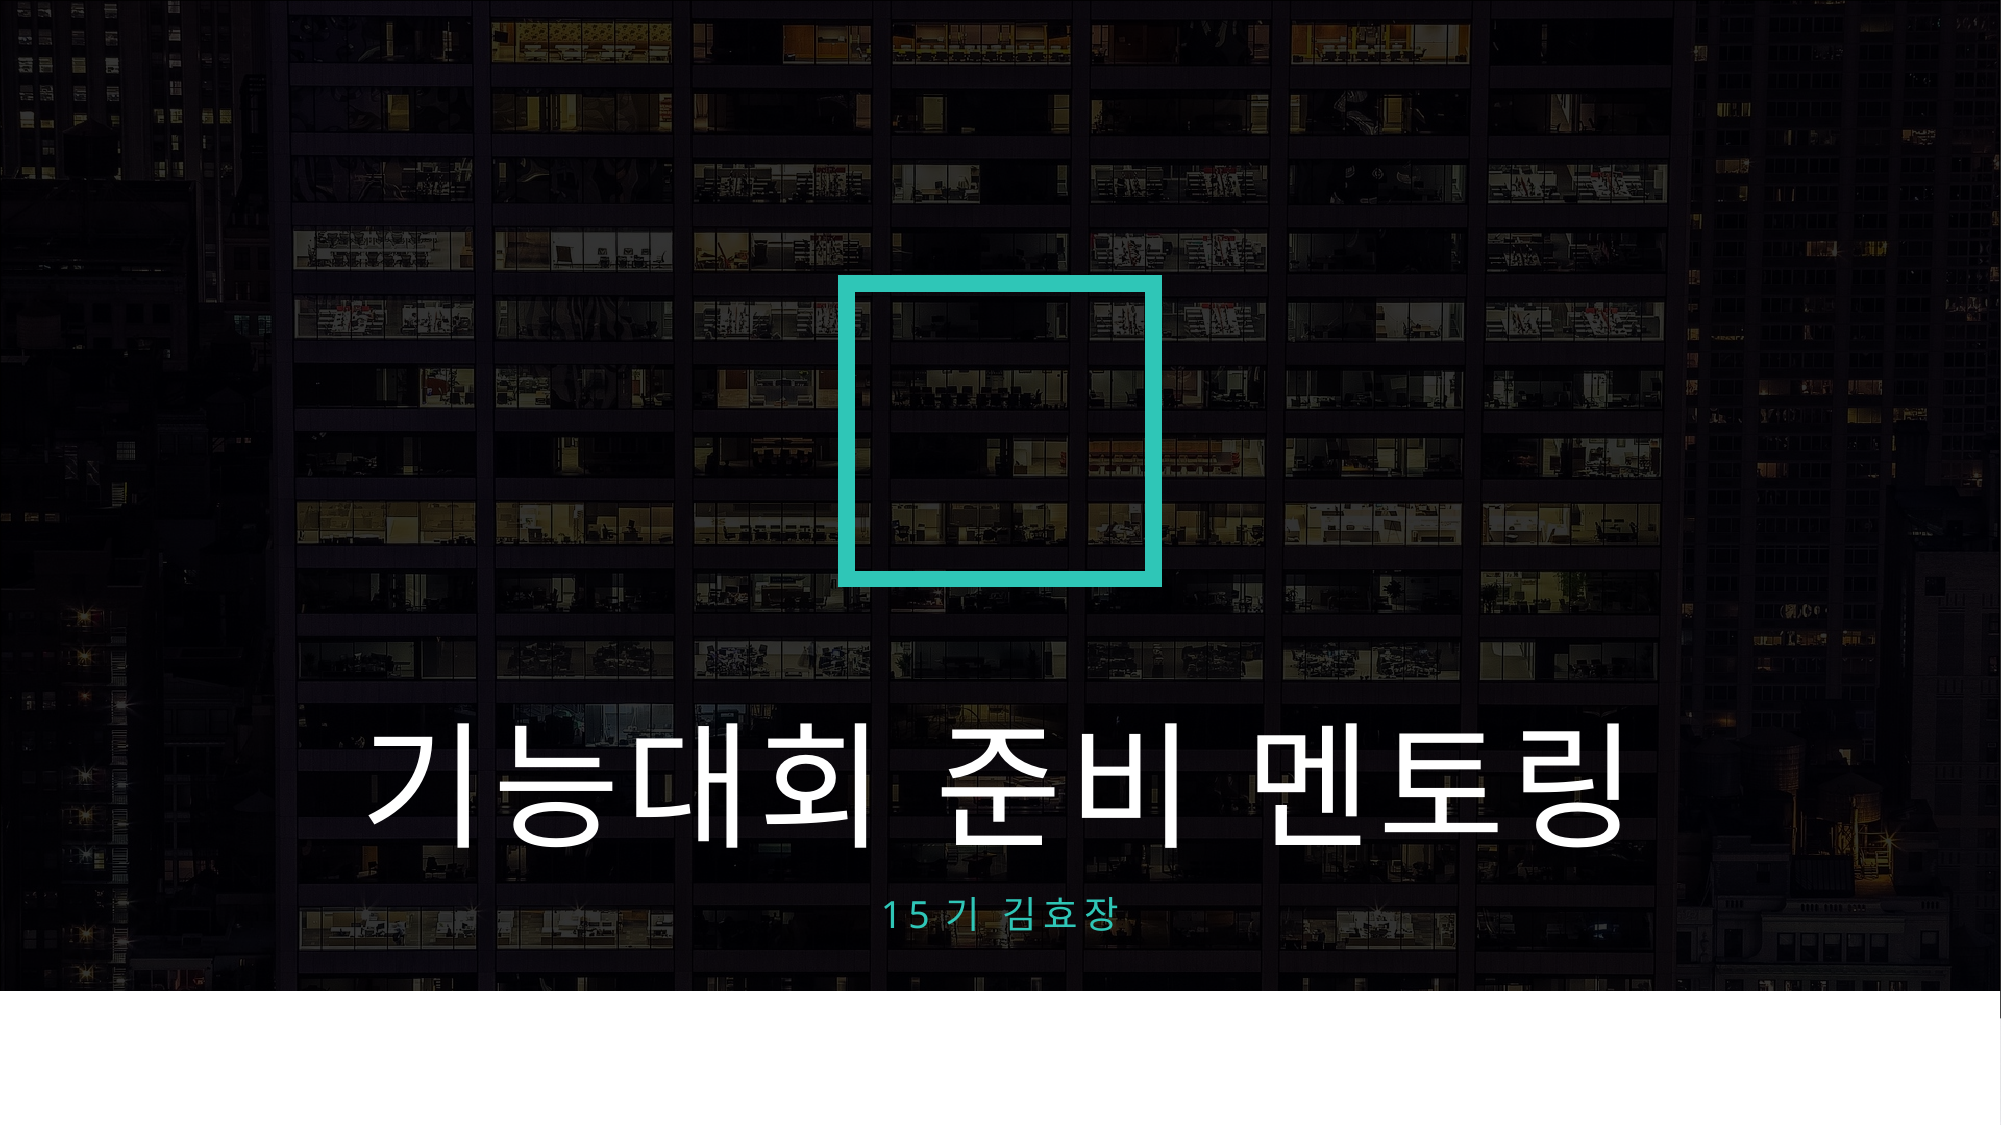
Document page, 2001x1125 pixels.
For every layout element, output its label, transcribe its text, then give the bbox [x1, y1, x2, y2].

text_box 15기 김효장 [866, 883, 1134, 944]
text_box [845, 283, 1155, 580]
picture [2, 1, 1998, 991]
text_box 기능대회 준비 멘토링 [346, 693, 1654, 873]
